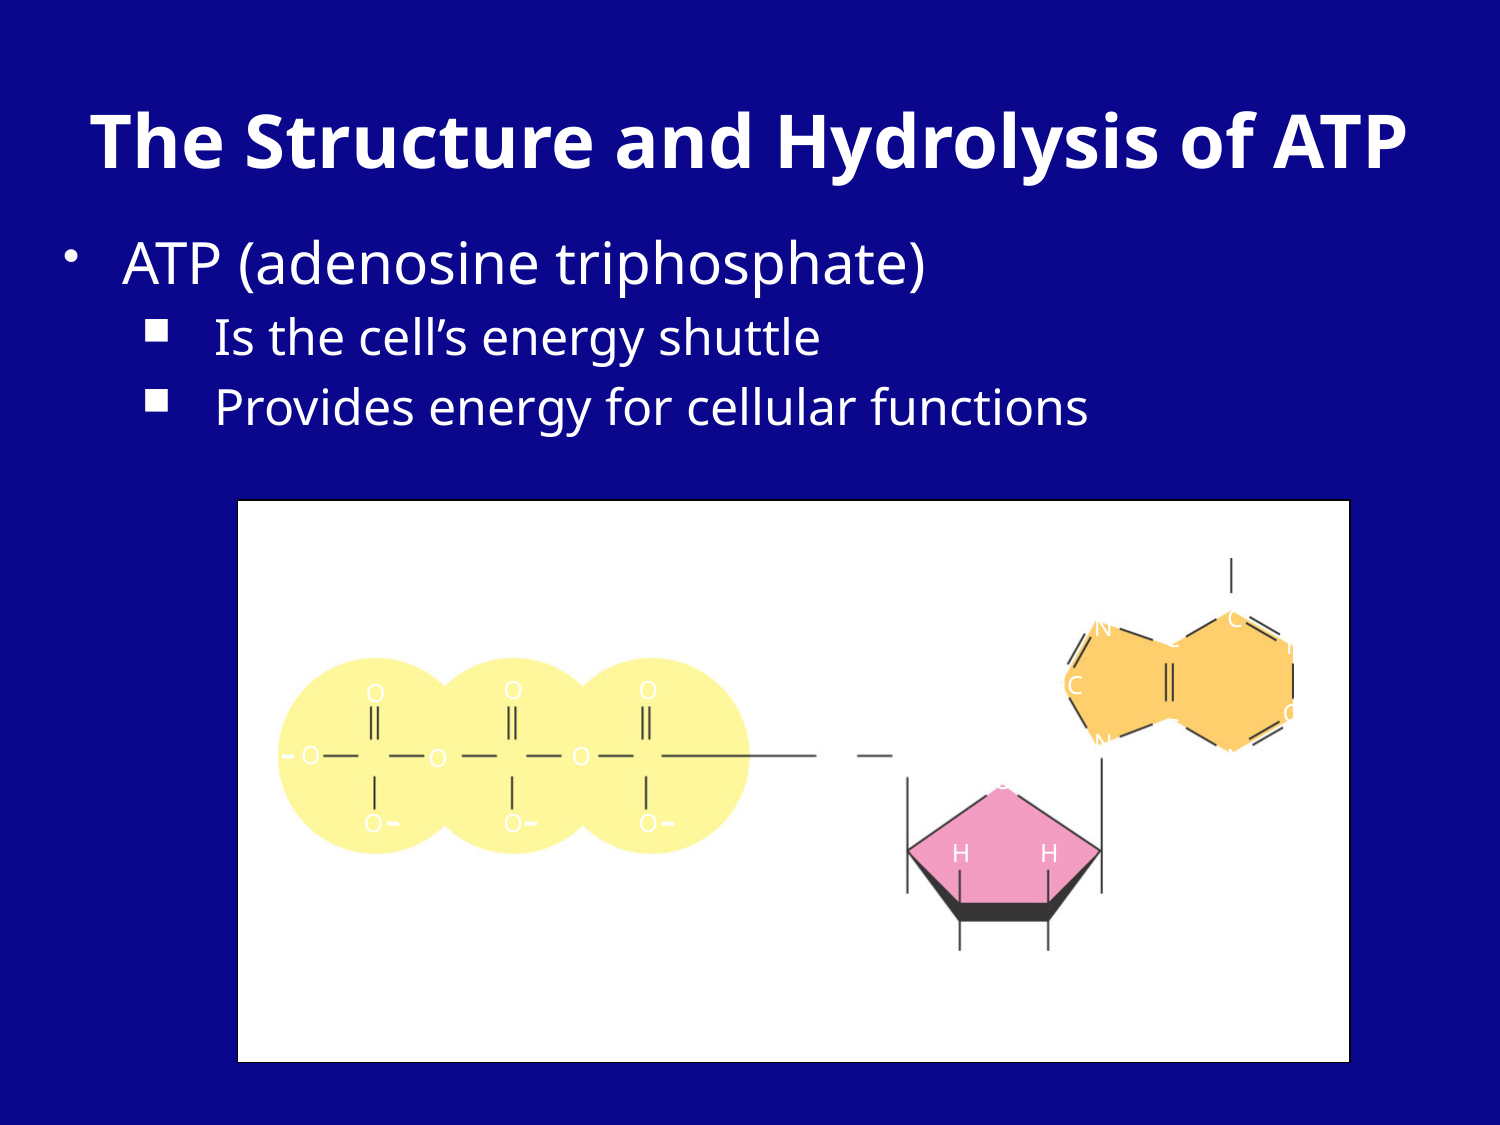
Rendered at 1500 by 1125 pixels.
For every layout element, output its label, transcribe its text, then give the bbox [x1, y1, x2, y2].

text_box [172, 499, 1351, 1063]
list ATP (adenosine triphosphate) Is the cell’s energy shuttle Provides energy for cellular functions [50, 218, 1463, 737]
title The Structure and Hydrolysis of ATP [75, 45, 1425, 218]
